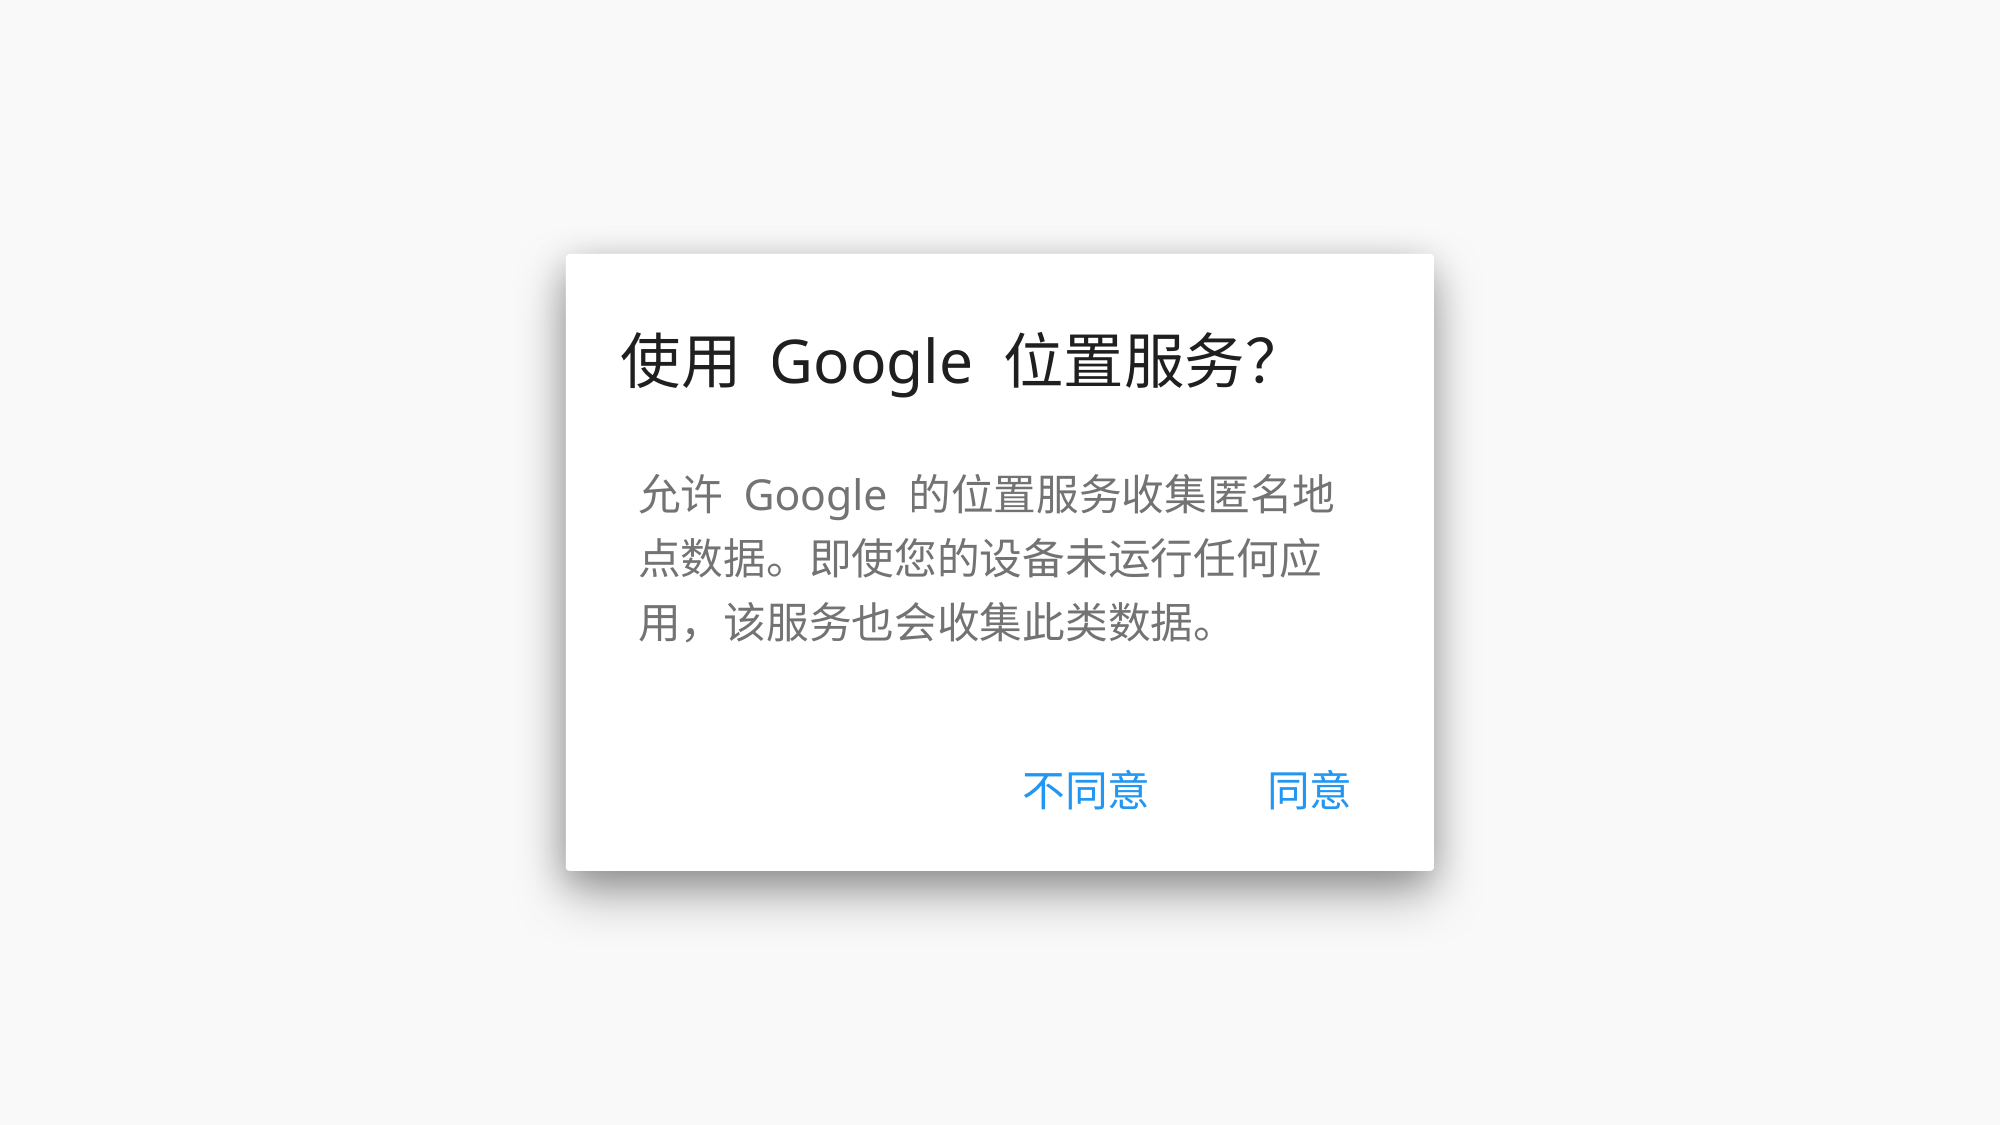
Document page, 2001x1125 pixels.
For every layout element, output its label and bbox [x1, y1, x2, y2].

text_box [565, 253, 1434, 871]
